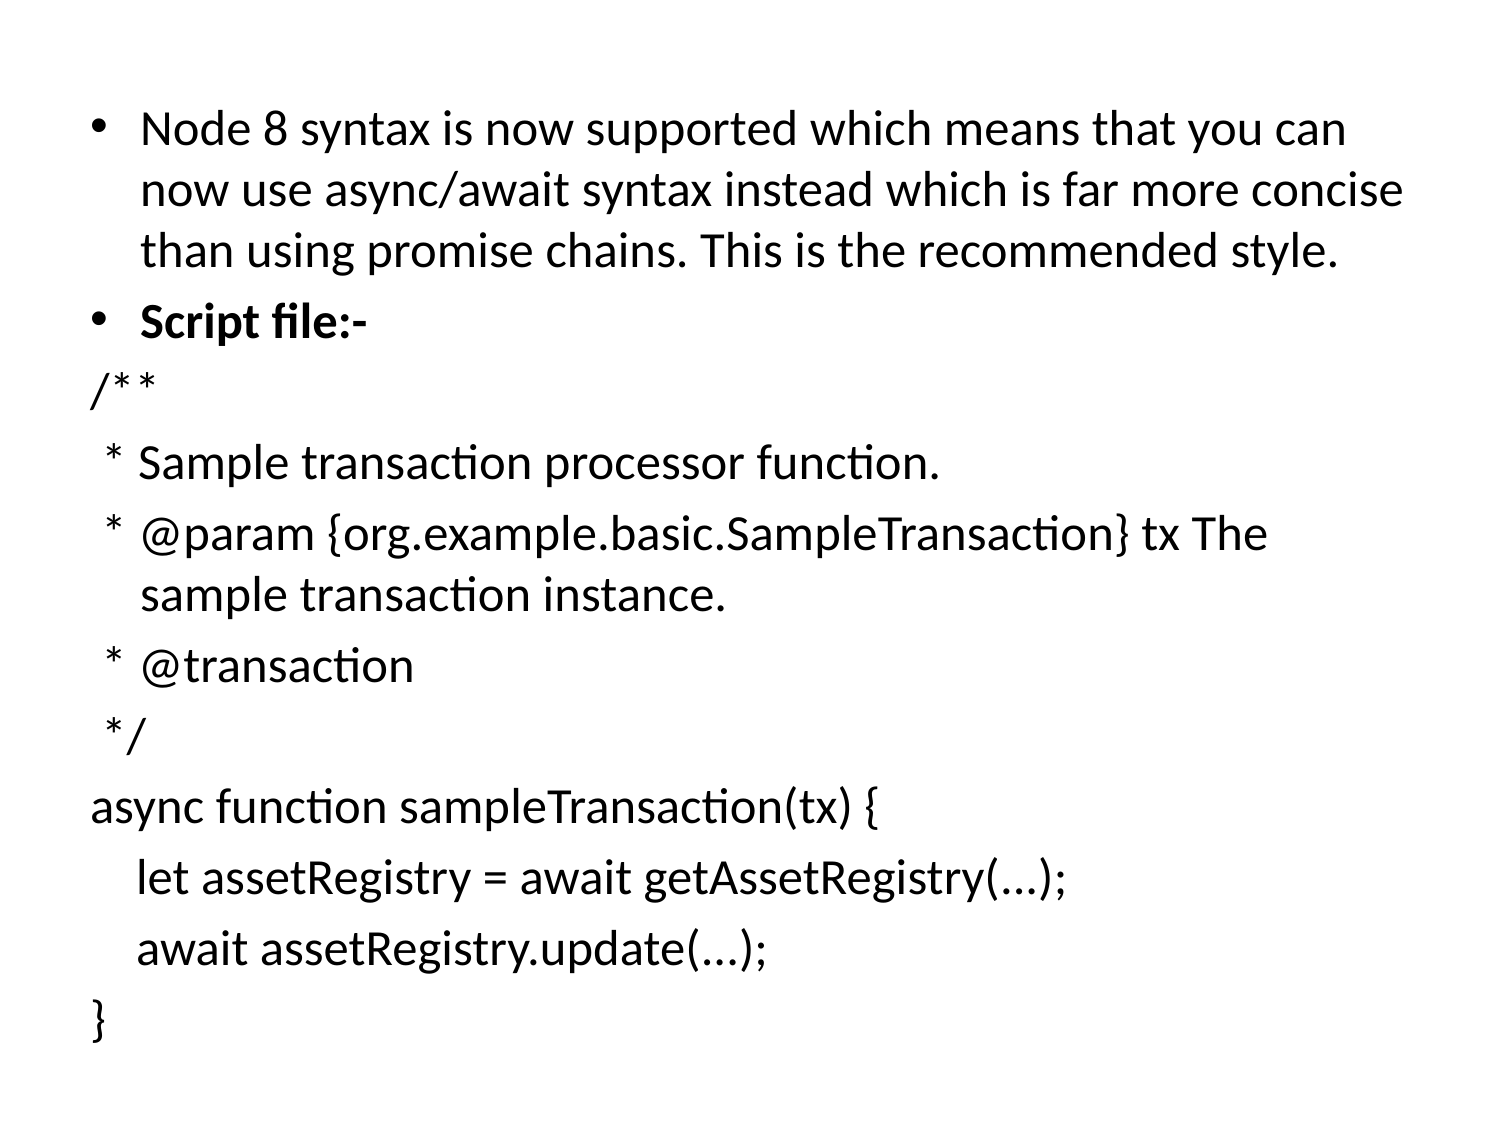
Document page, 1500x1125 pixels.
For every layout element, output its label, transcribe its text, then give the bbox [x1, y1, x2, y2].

list Node 8 syntax is now supported which means that you can now use async/await syntax instead which is far more concise than using promise chains. This is the recommended style. Script file:- /** * Sample transaction processor function. * @param {org.example.basic.SampleTransaction} tx The sample transaction instance. * @transaction */ async function sampleTransaction(tx) { let assetRegistry = await getAssetRegistry(...); await assetRegistry.update(...); } [75, 87, 1425, 1088]
